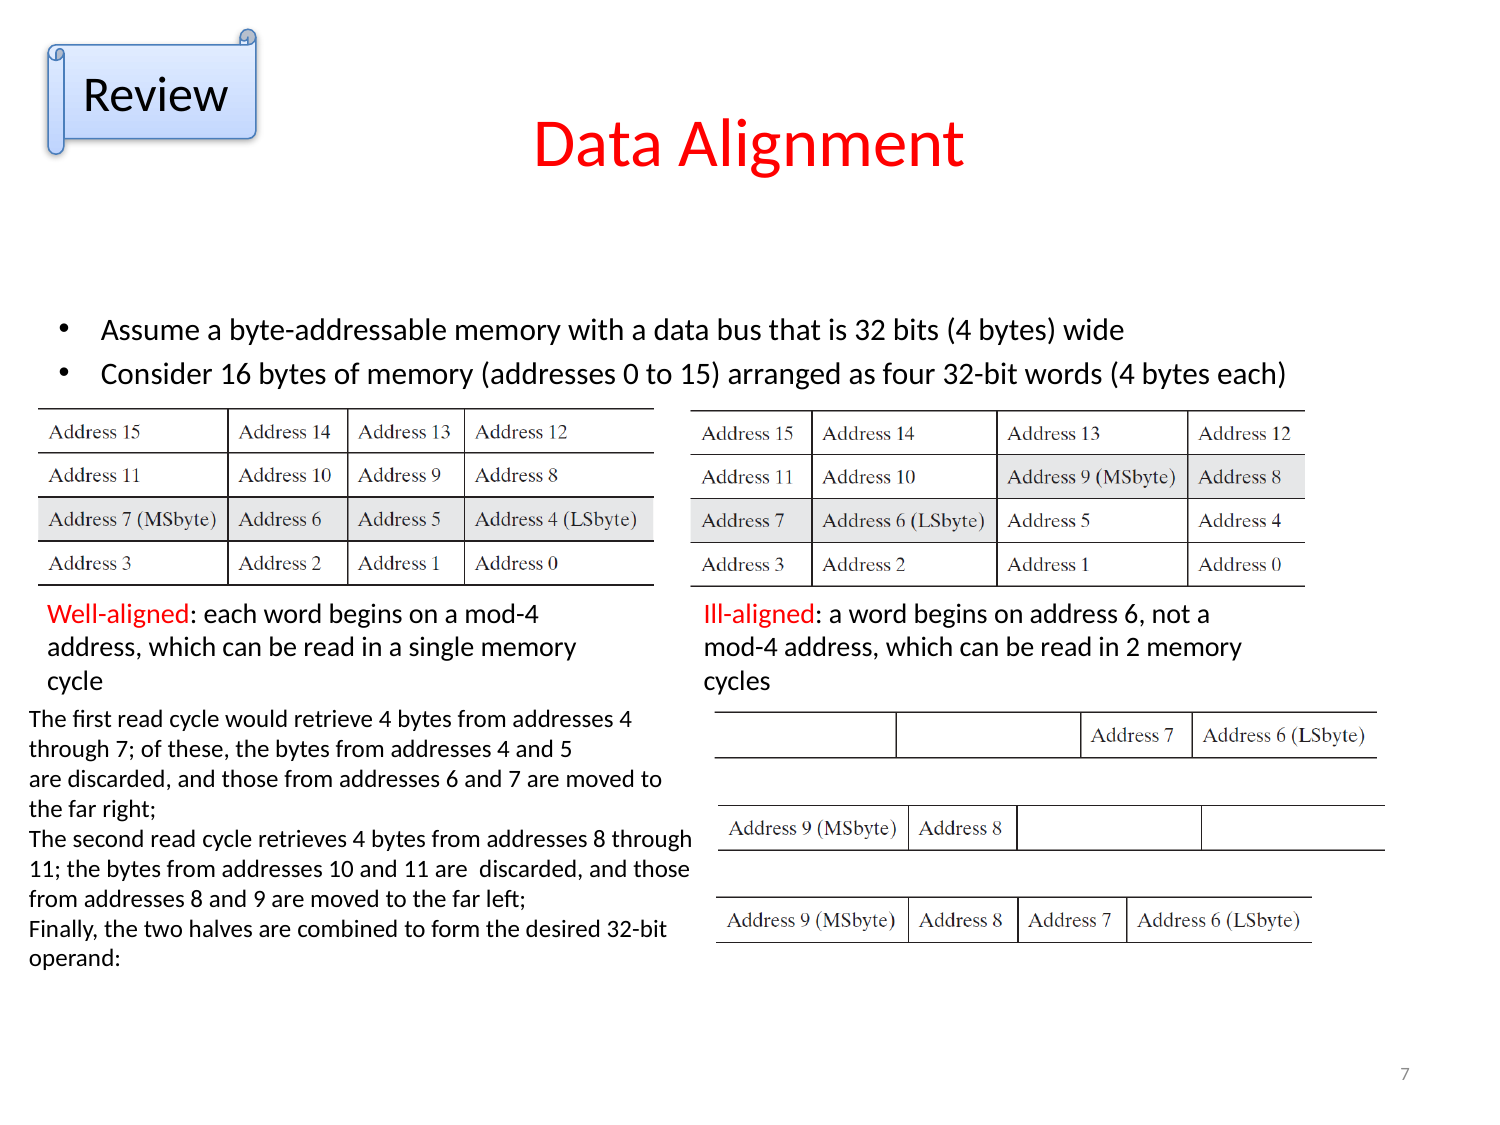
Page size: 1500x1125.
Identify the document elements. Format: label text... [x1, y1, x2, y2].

text_box Well-aligned: each word begins on a mod-4 address, which can be read in a single memory cycle [32, 595, 620, 693]
text_box Assume a byte-addressable memory with a data bus that is 32 bits (4 bytes) wide Consider 16 bytes of memory (addresses 0 to 15) arranged as four 32-bit words (4 bytes each) [43, 302, 1387, 591]
slide_number 7 [1074, 1042, 1425, 1103]
text_box Review [48, 29, 256, 155]
picture [688, 405, 1310, 591]
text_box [14, 694, 1387, 984]
picture [31, 401, 657, 588]
text_box Ill-aligned: a word begins on address 6, not a mod-4 address, which can be read in 2 memory cycles [688, 598, 1277, 693]
title Data Alignment [75, 45, 1425, 233]
